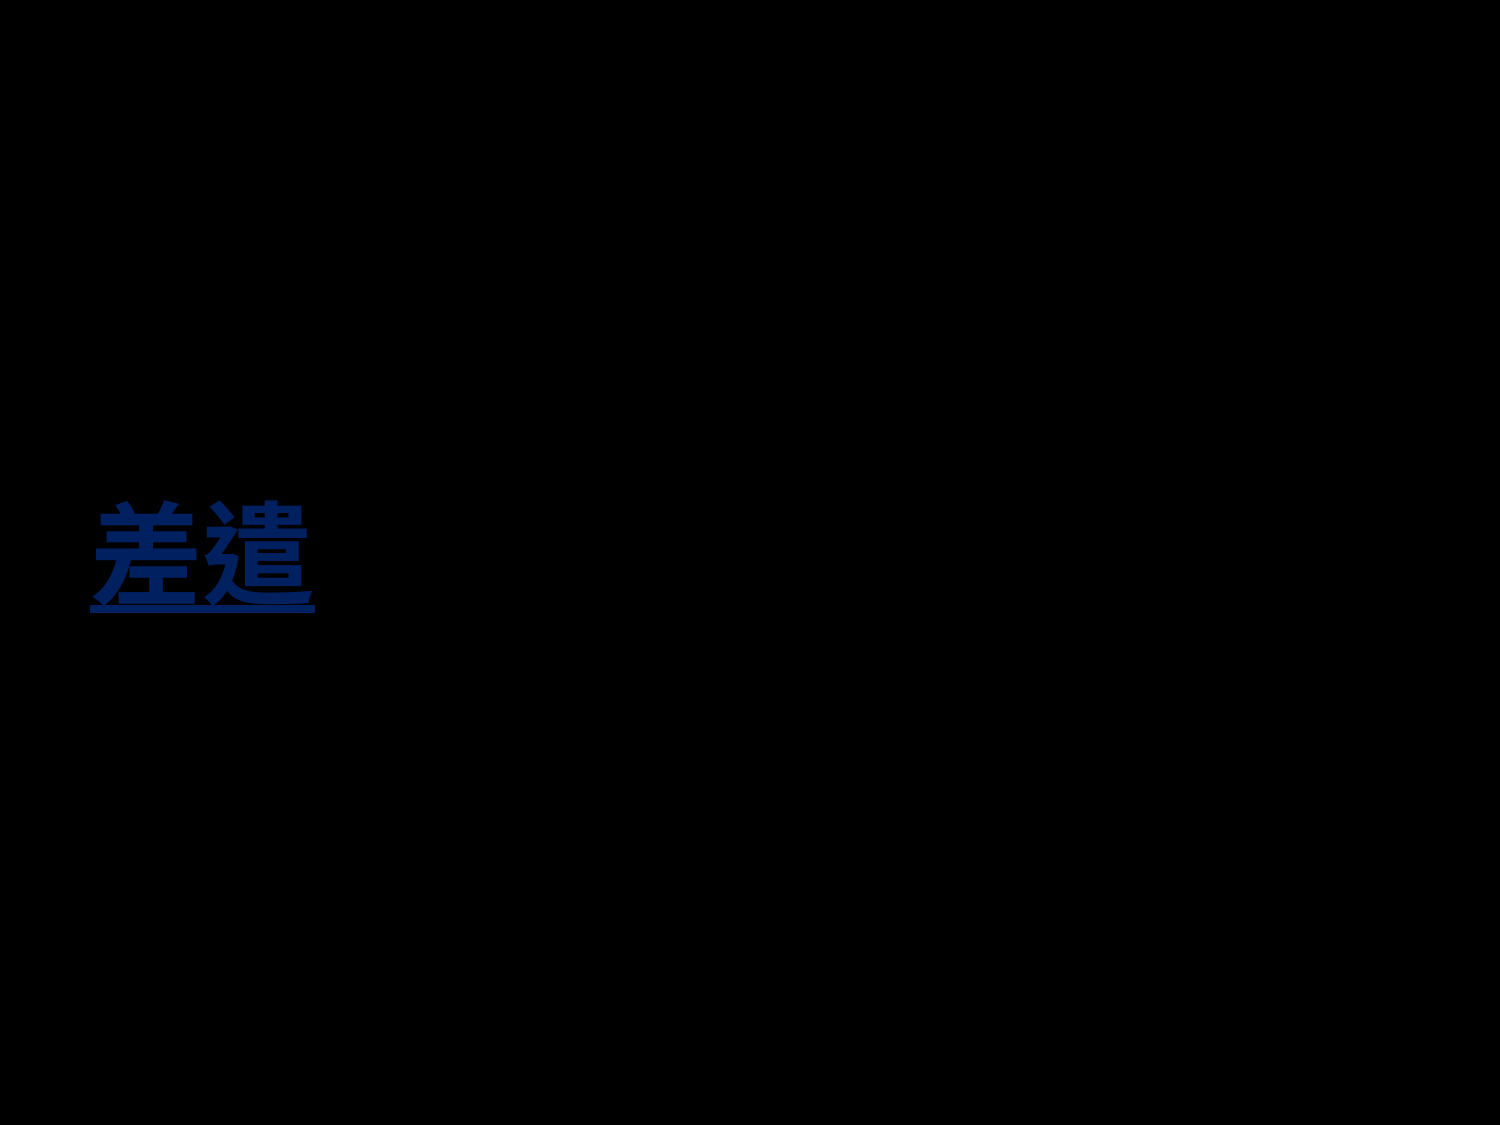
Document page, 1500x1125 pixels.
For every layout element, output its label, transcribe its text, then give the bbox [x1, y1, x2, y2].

title 差遣 [75, 457, 1425, 646]
